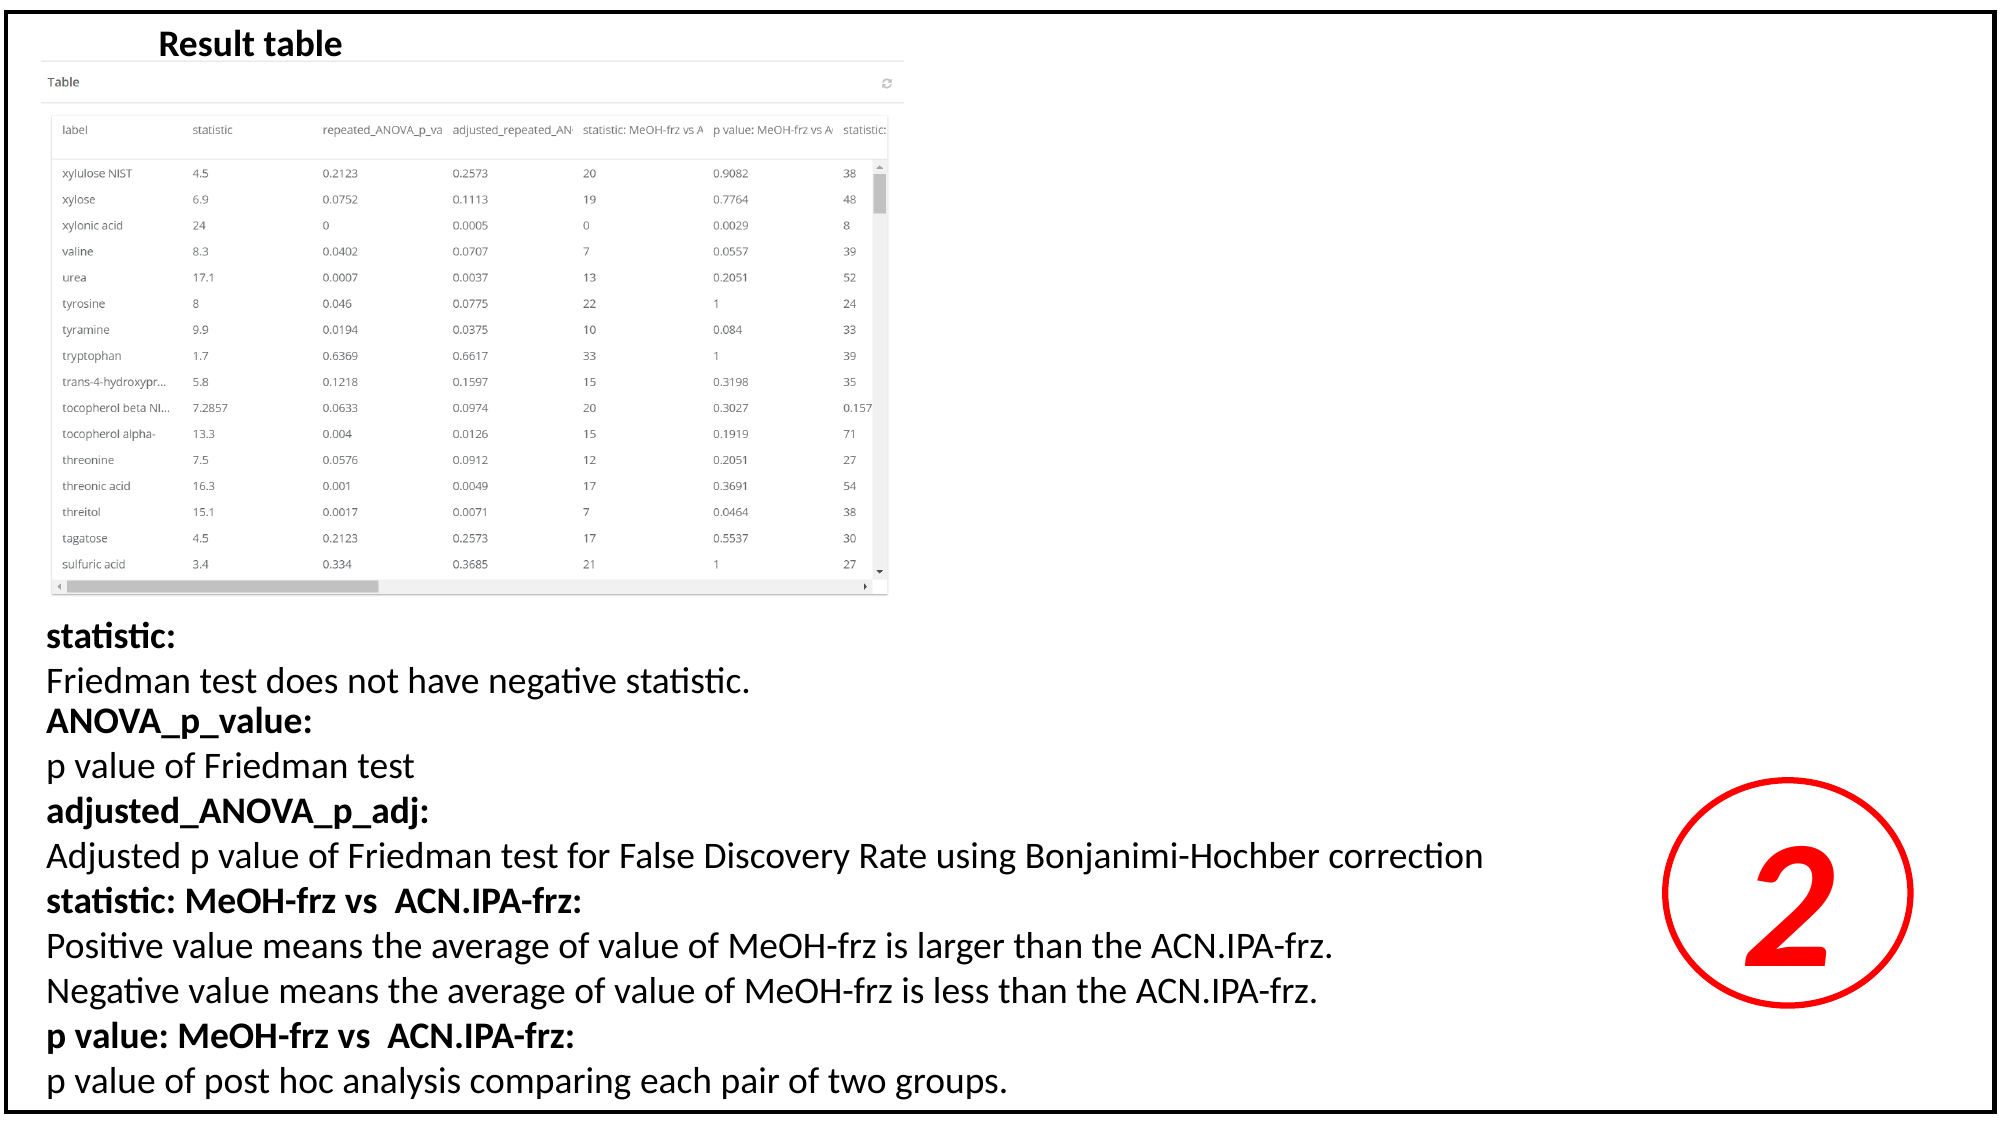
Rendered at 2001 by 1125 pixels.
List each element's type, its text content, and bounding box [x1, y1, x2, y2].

text_box ANOVA_p_value: p value of Friedman test [31, 688, 1865, 778]
text_box 2 [1865, 804, 1912, 982]
text_box Result table [143, 11, 461, 59]
text_box statistic: Friedman test does not have negative statistic. [31, 603, 1865, 688]
text_box [5, 11, 1996, 1113]
text_box adjusted_ANOVA_p_adj: Adjusted p value of Friedman test for False Discovery Rate using Bonjanimi-Hochber correction statistic: MeOH-frz vs ACN.IPA-frz: Positive value means the average of value of MeOH-frz is larger than the ACN.IPA-frz. Negative value means the average of value of MeOH-frz is less than the ACN.IPA-frz. p value: MeOH-frz vs ACN.IPA-frz: p value of post hoc analysis comparing each pair of two groups. [31, 778, 1865, 1109]
picture [41, 59, 904, 604]
